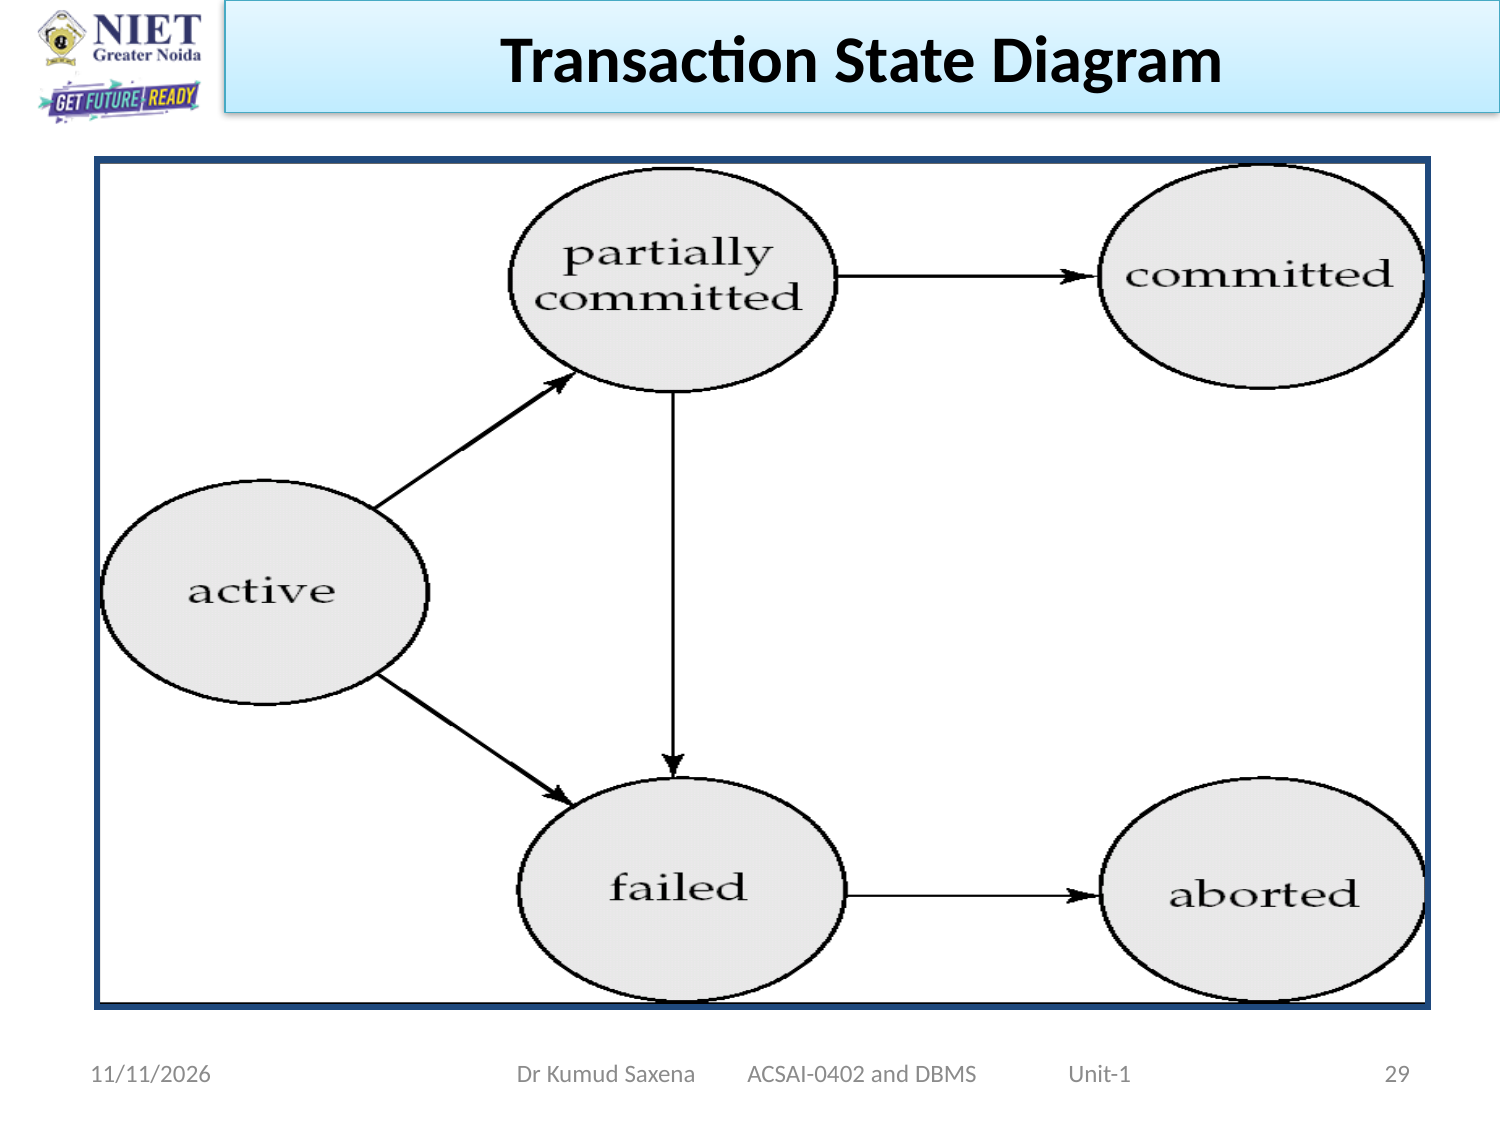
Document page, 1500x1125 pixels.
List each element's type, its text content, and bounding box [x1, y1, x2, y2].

slide_number 29 [1074, 1042, 1425, 1103]
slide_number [75, 1042, 412, 1103]
picture [0, 0, 238, 135]
text_box Transaction State Diagram [238, 0, 1500, 113]
footer Dr Kumud Saxena ACSAI-0402 and DBMS Unit-1 [412, 1042, 1074, 1103]
picture [99, 162, 1426, 1005]
